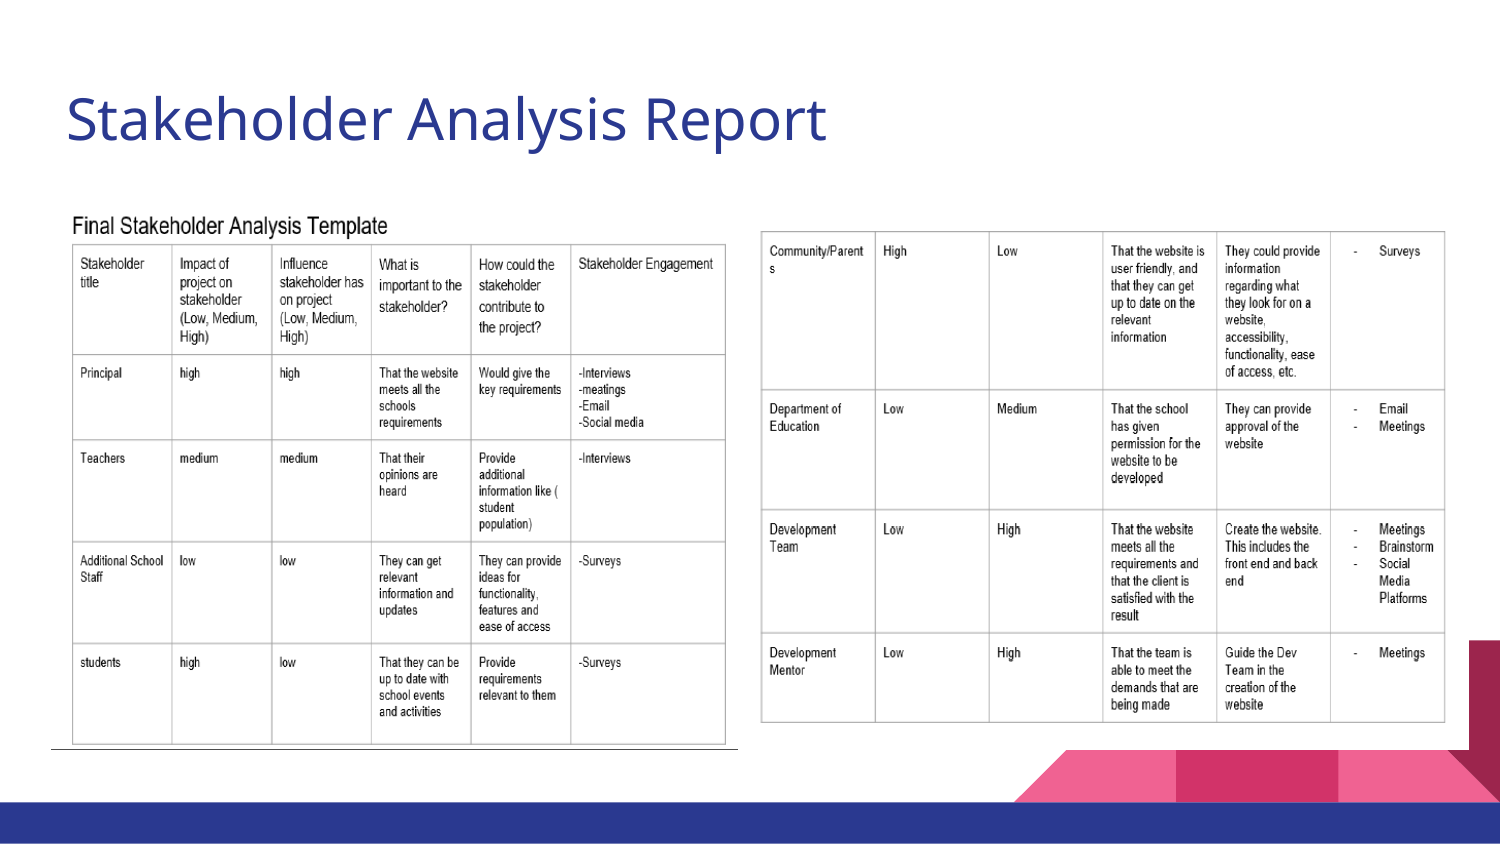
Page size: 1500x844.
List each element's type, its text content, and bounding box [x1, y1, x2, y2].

picture [749, 216, 1469, 750]
picture [50, 201, 738, 750]
title Stakeholder Analysis Report [51, 67, 1449, 167]
